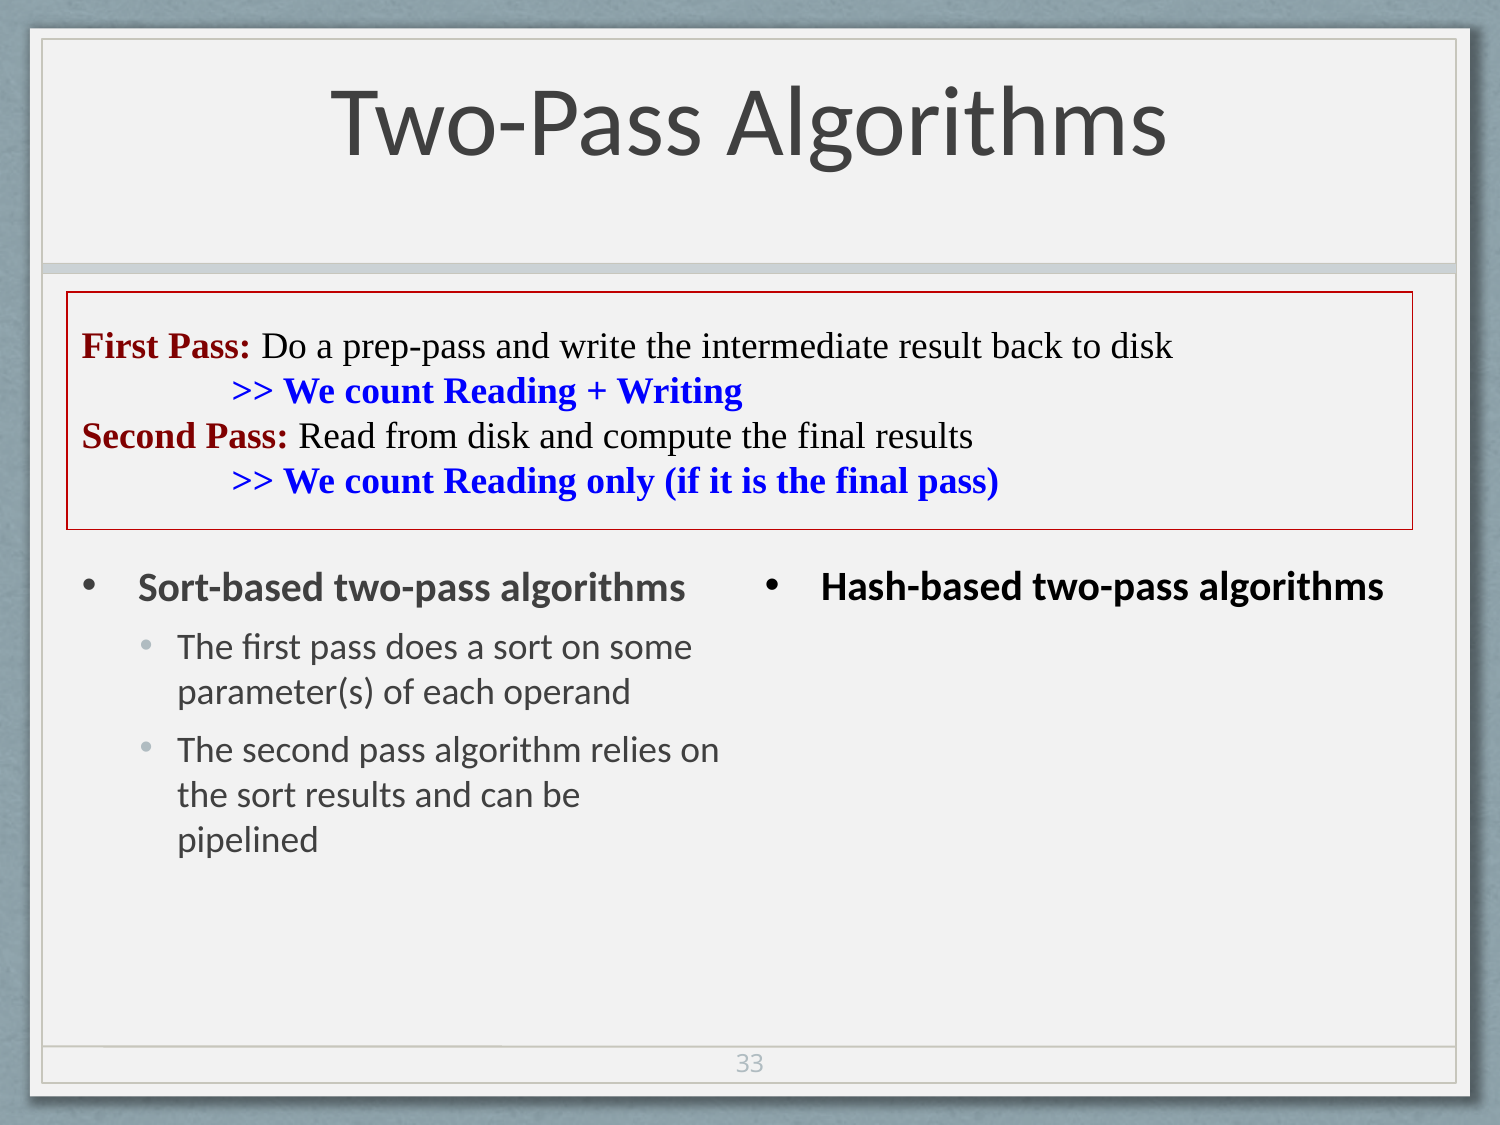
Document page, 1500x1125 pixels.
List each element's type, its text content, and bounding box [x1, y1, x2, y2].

slide_number 33 [687, 1042, 813, 1088]
text_box First Pass: Do a prep-pass and write the intermediate result back to disk >> We count Reading + Writing Second Pass: Read from disk and compute the final results >> We count Reading only (if it is the final pass) [66, 292, 1413, 530]
list Sort-based two-pass algorithms The first pass does a sort on some parameter(s) of each operand The second pass algorithm relies on the sort results and can be pipelined [66, 552, 738, 900]
title Two-Pass Algorithms [75, 37, 1425, 193]
text_box Hash-based two-pass algorithms [749, 551, 1409, 1002]
